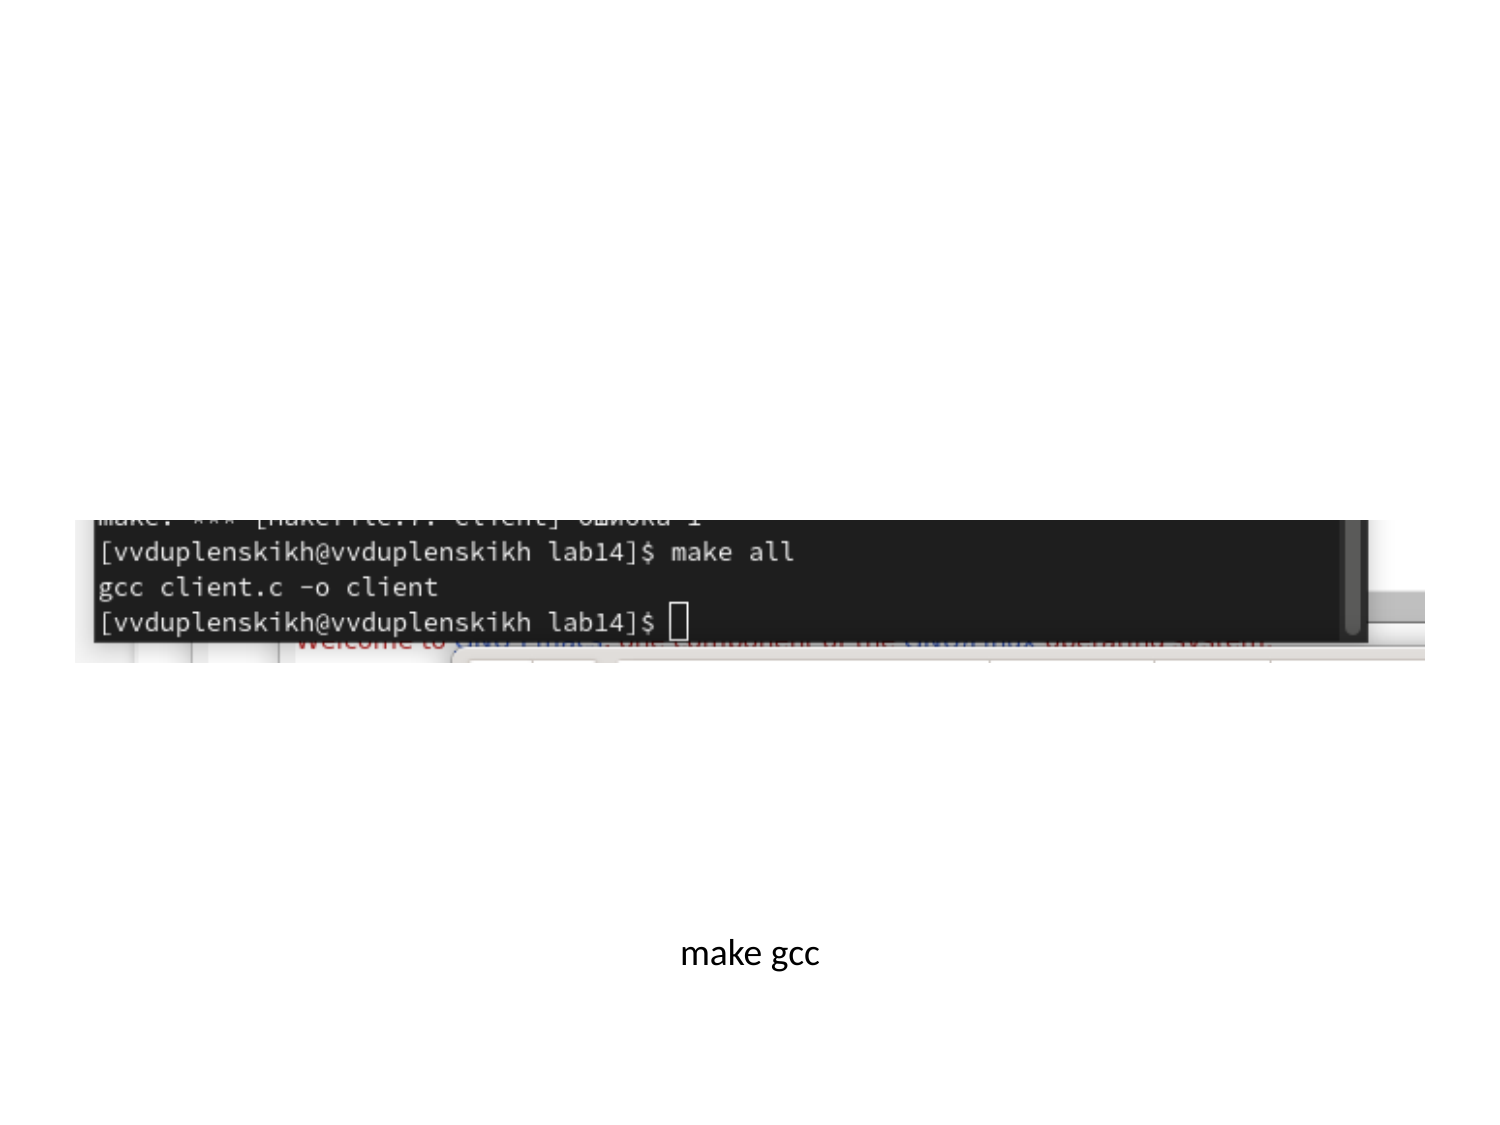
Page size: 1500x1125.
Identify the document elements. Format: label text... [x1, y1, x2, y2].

picture [74, 520, 1426, 663]
text_box make gcc [74, 920, 1425, 1005]
